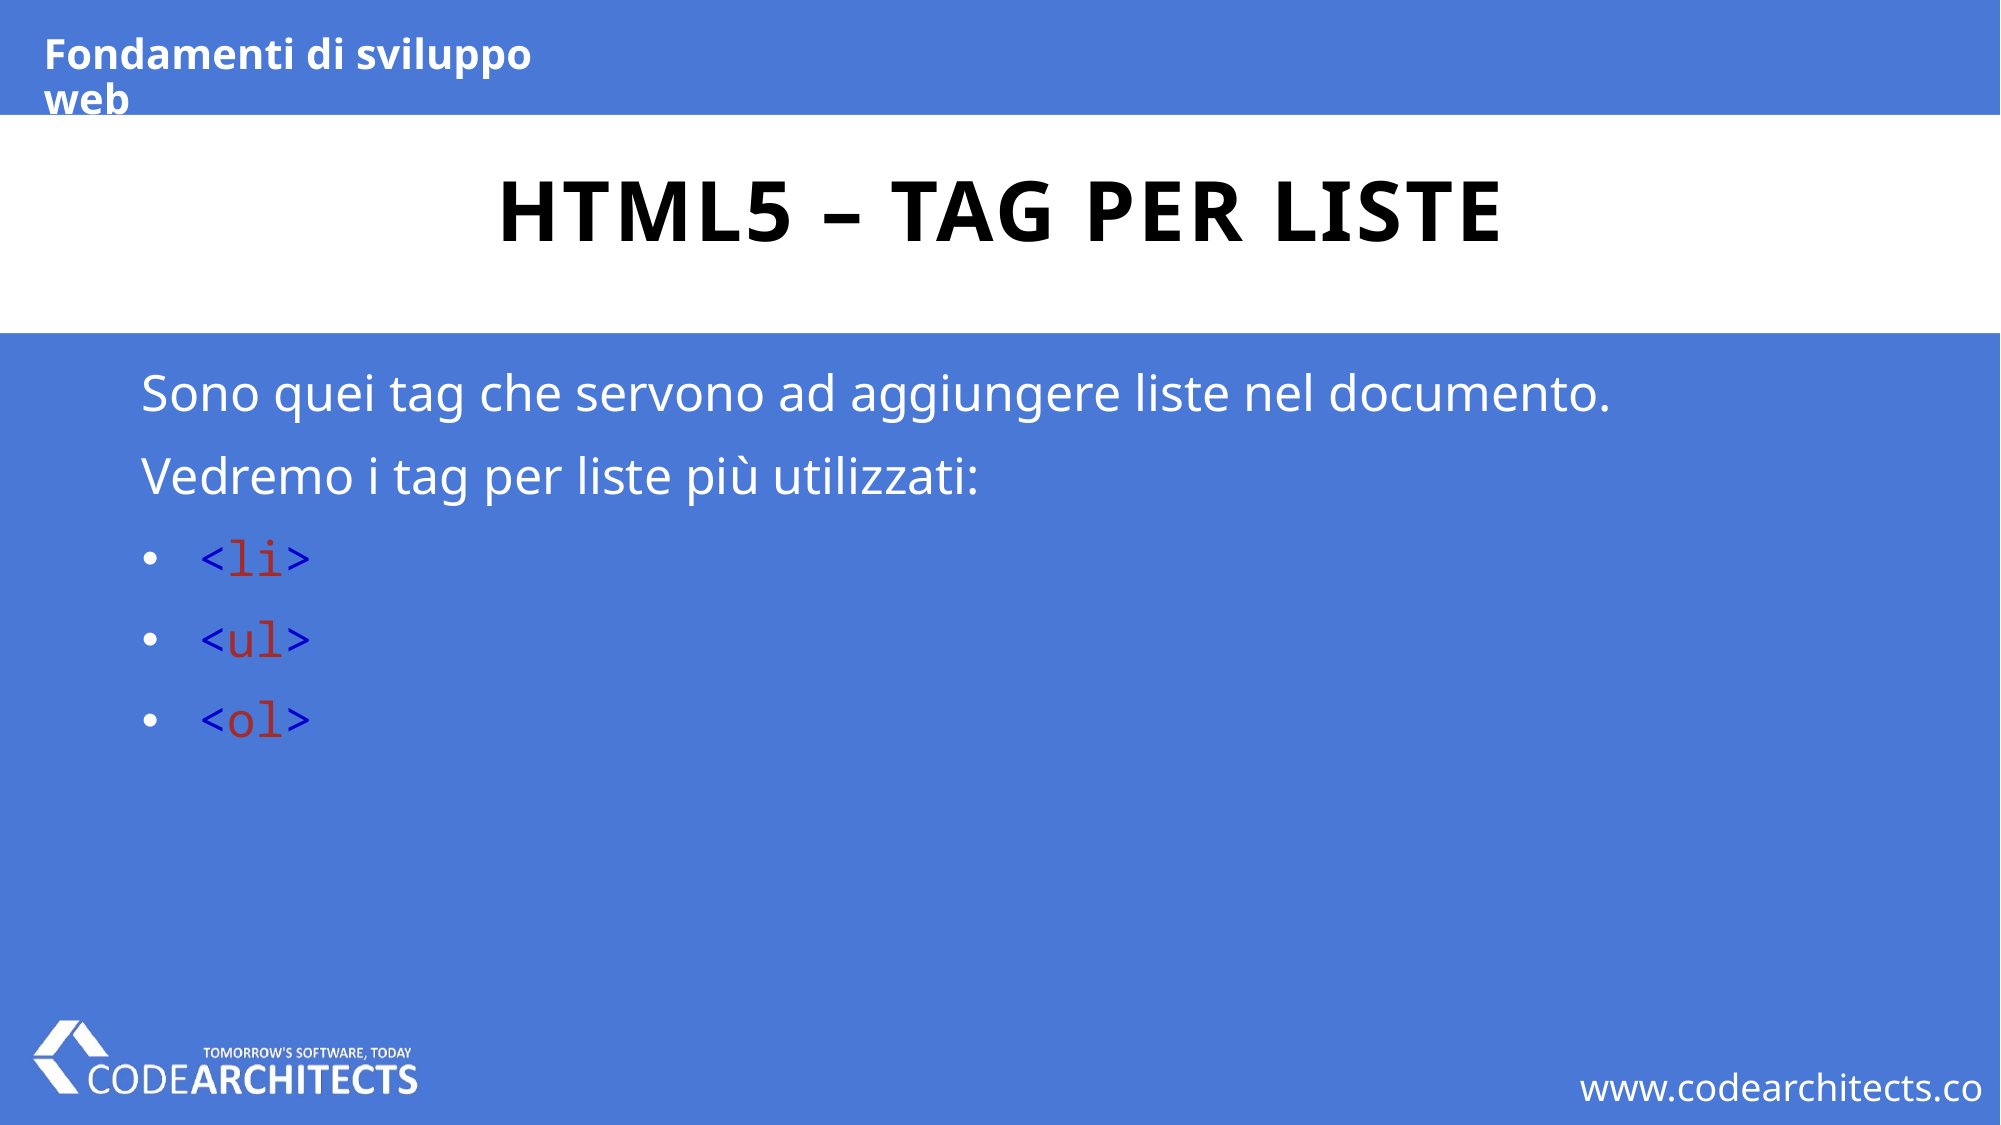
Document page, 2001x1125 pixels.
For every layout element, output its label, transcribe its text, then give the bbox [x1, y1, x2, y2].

list Fondamenti di sviluppo web [28, 26, 578, 75]
list Sono quei tag che servono ad aggiungere liste nel documento. Vedremo i tag per liste più utilizzati: <li> <ul> <ol> [126, 360, 1852, 1002]
title HTML5 – TAG per liste [137, 128, 1863, 307]
picture [28, 1009, 426, 1105]
